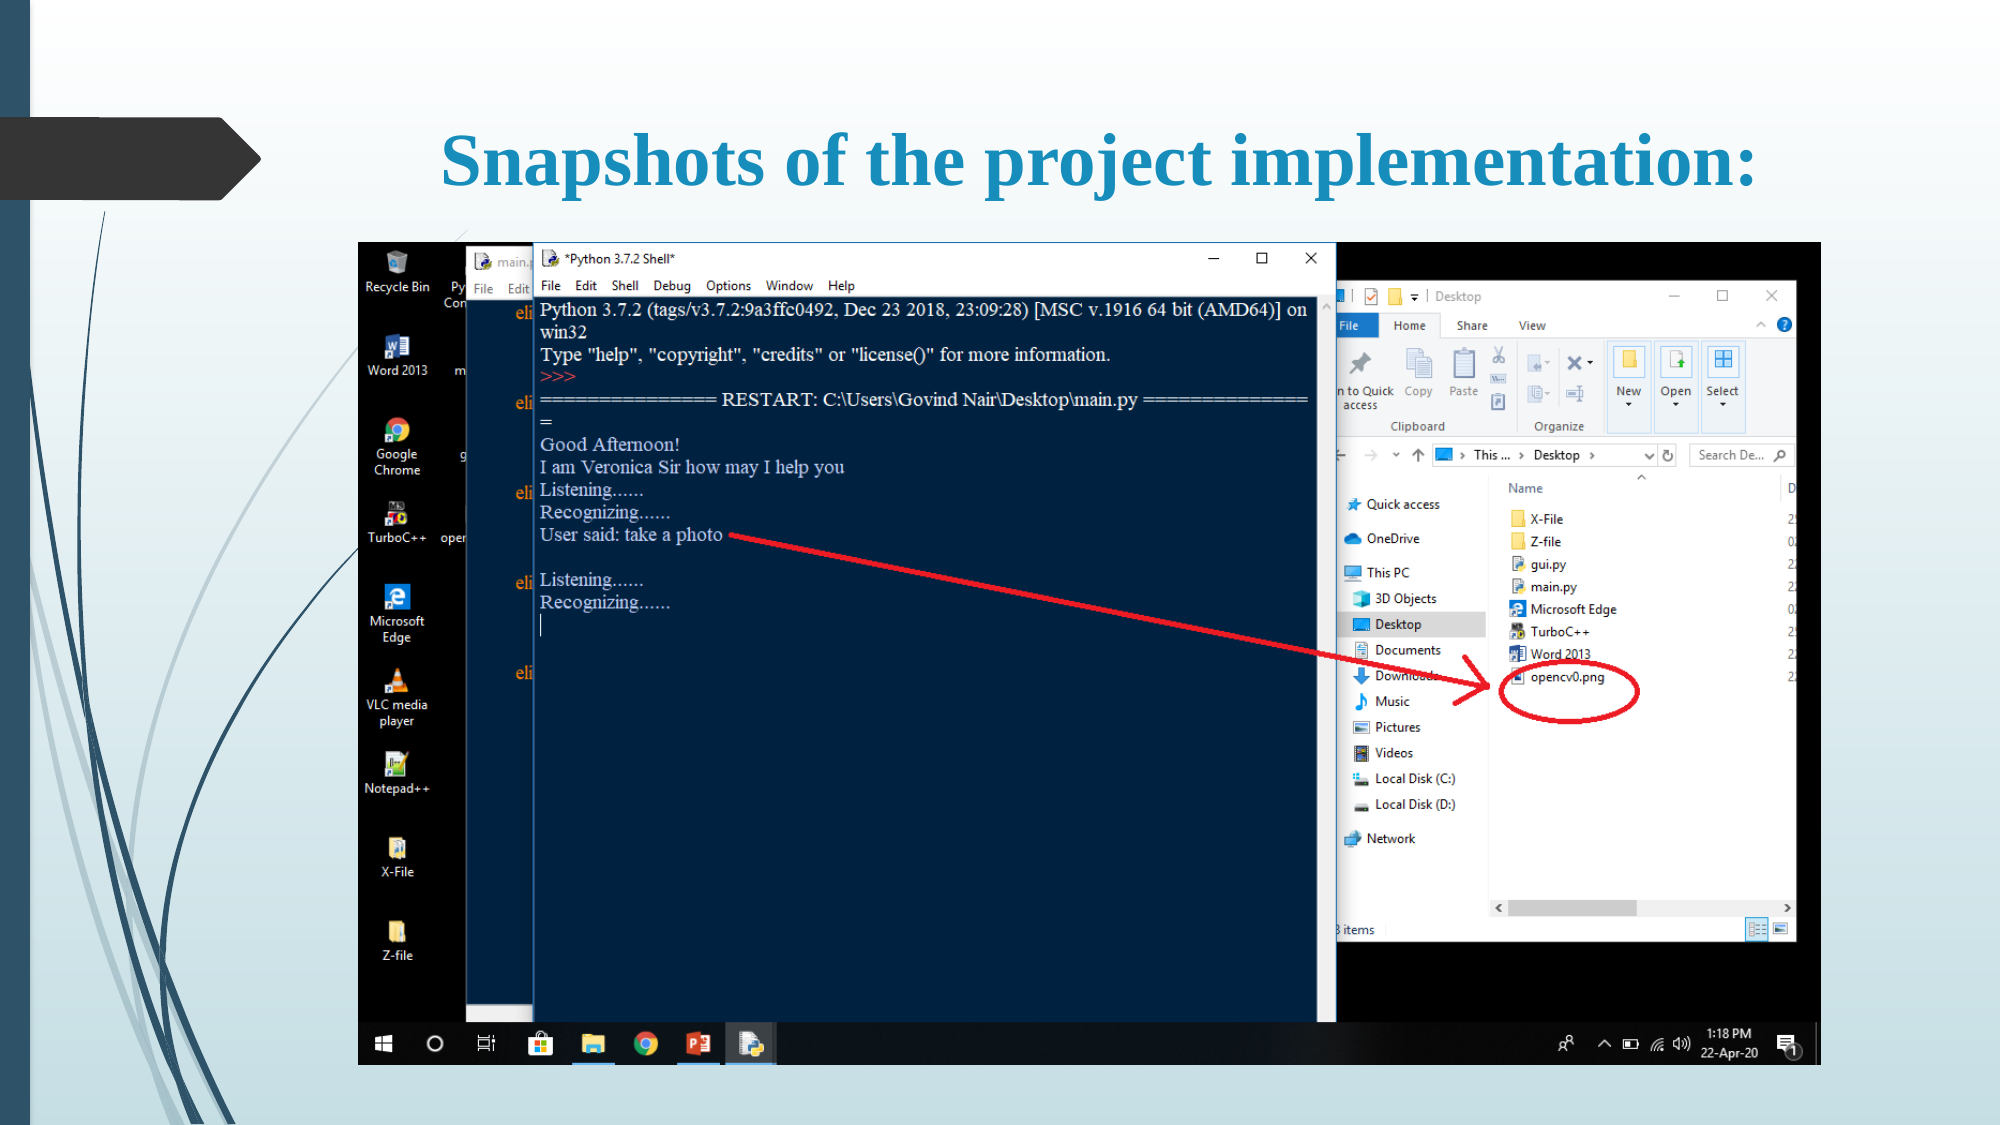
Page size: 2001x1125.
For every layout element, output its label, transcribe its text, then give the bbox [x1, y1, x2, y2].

title Snapshots of the project implementation: [425, 102, 1888, 313]
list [357, 242, 1821, 1065]
